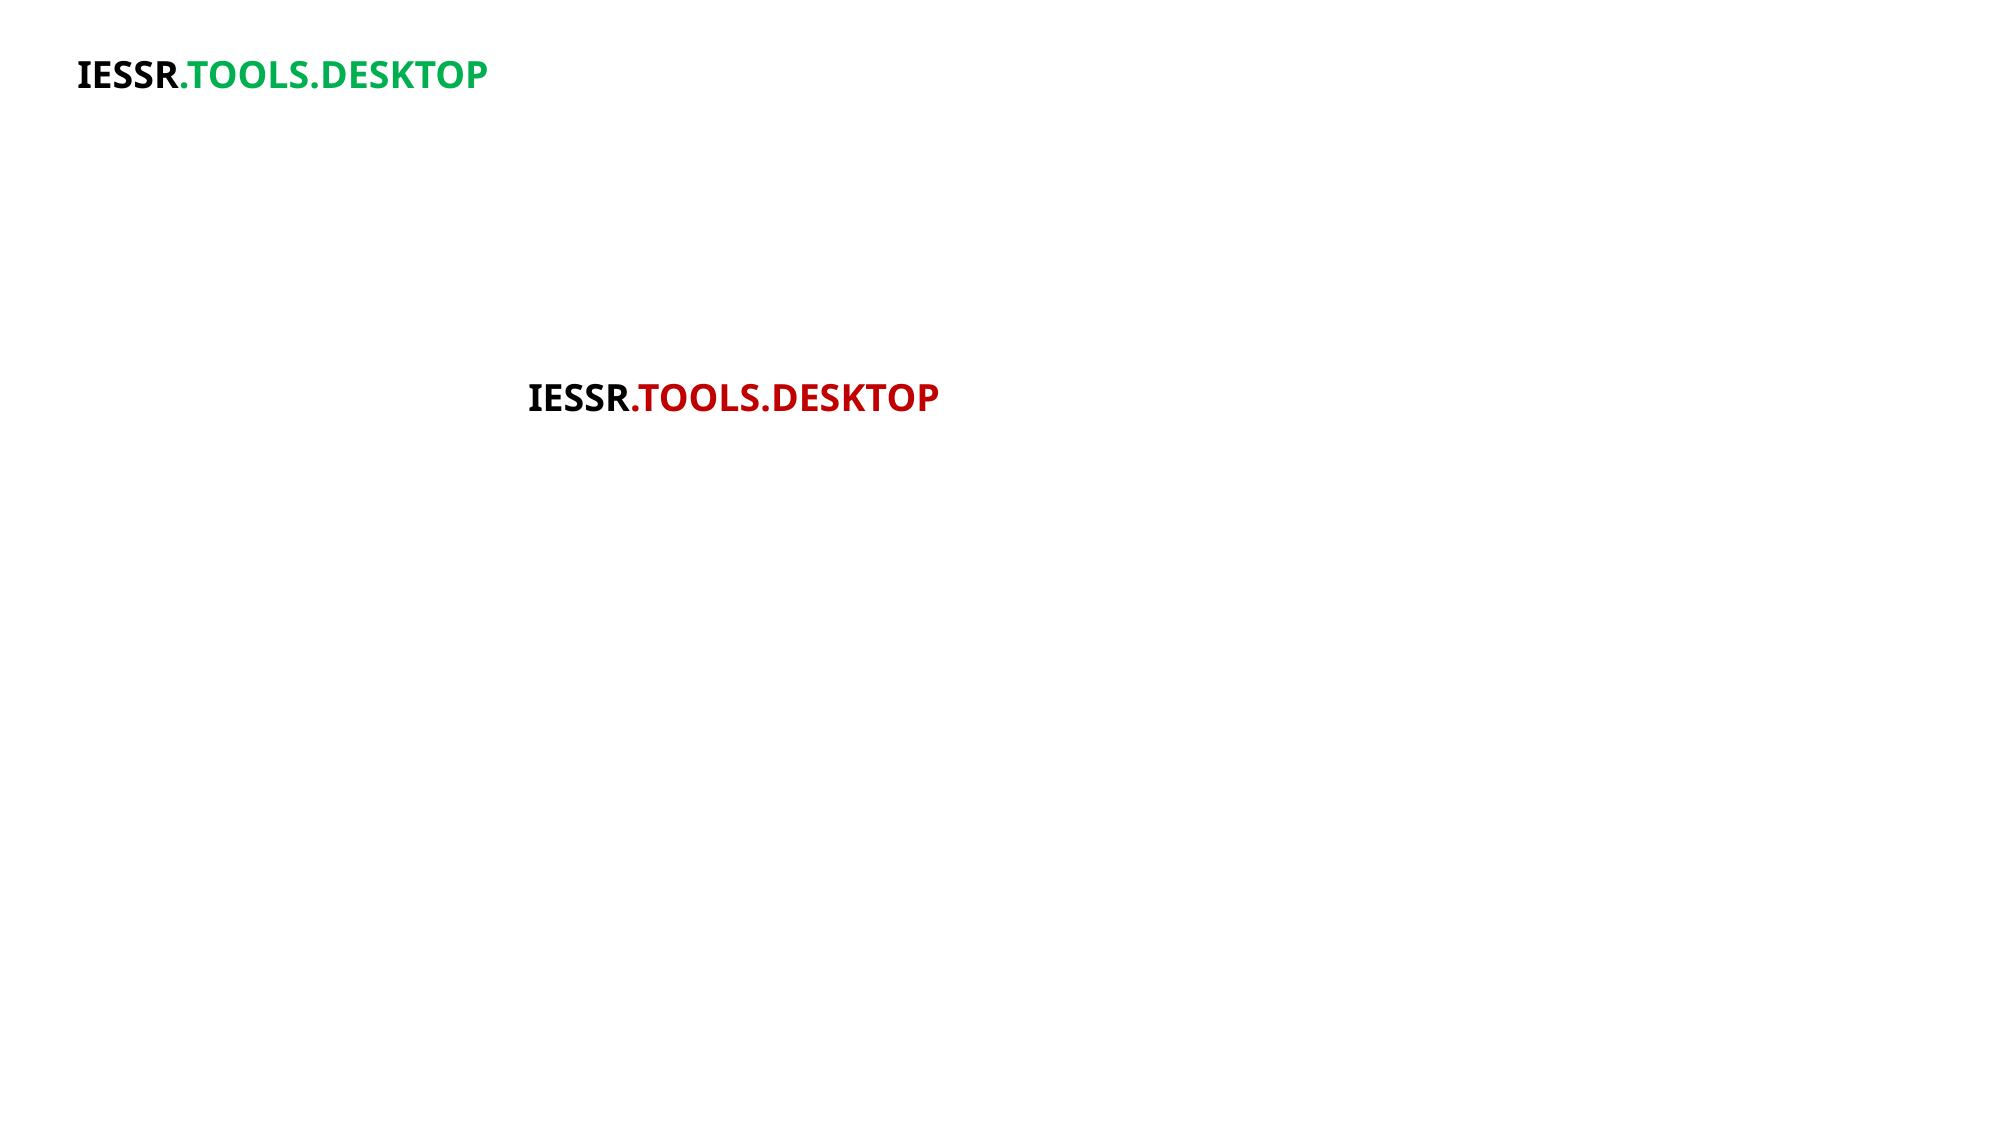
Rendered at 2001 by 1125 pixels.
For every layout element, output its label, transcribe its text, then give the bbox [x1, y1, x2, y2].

text_box IESSR.TOOLS.DESKTOP [62, 43, 534, 104]
text_box IESSR.TOOLS.DESKTOP [513, 366, 985, 426]
